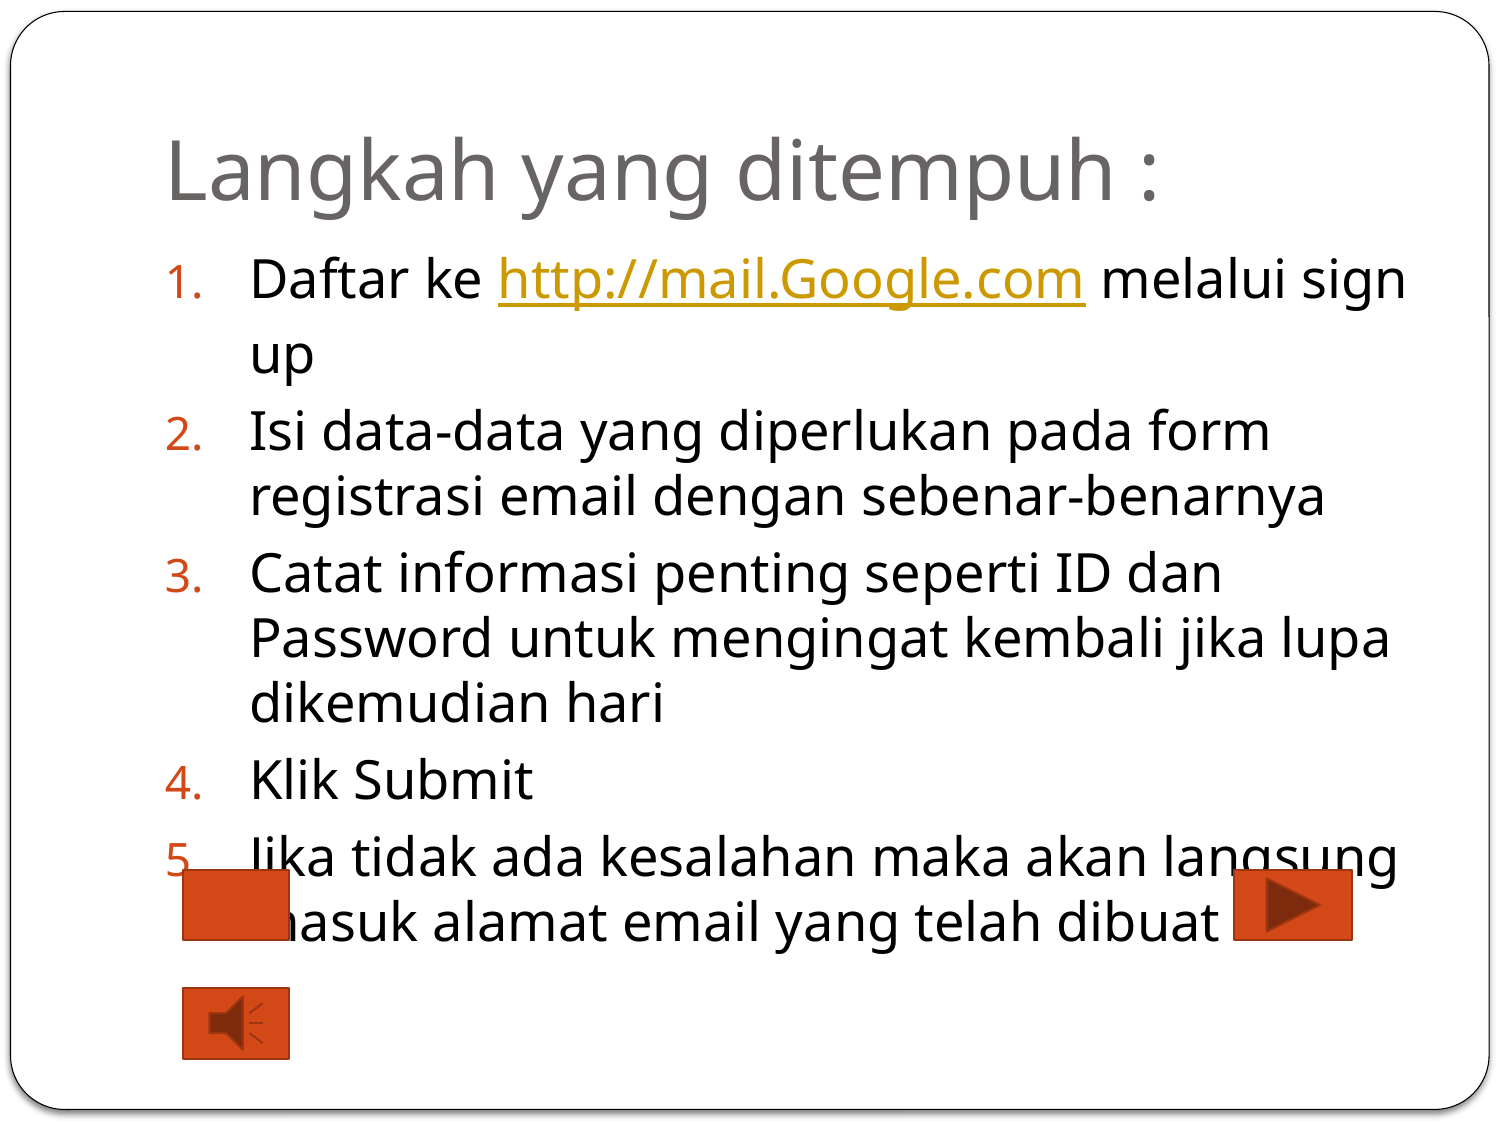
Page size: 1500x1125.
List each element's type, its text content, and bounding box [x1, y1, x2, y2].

text_box [1233, 869, 1353, 941]
list Daftar ke http://mail.Google.com melalui sign up Isi data-data yang diperlukan pada form registrasi email dengan sebenar-benarnya Catat informasi penting seperti ID dan Password untuk mengingat kembali jika lupa dikemudian hari Klik Submit Jika tidak ada kesalahan maka akan langsung masuk alamat email yang telah dibuat [150, 237, 1425, 988]
text_box [182, 987, 290, 1060]
title Langkah yang ditempuh : [150, 45, 1425, 233]
text_box [182, 869, 290, 941]
